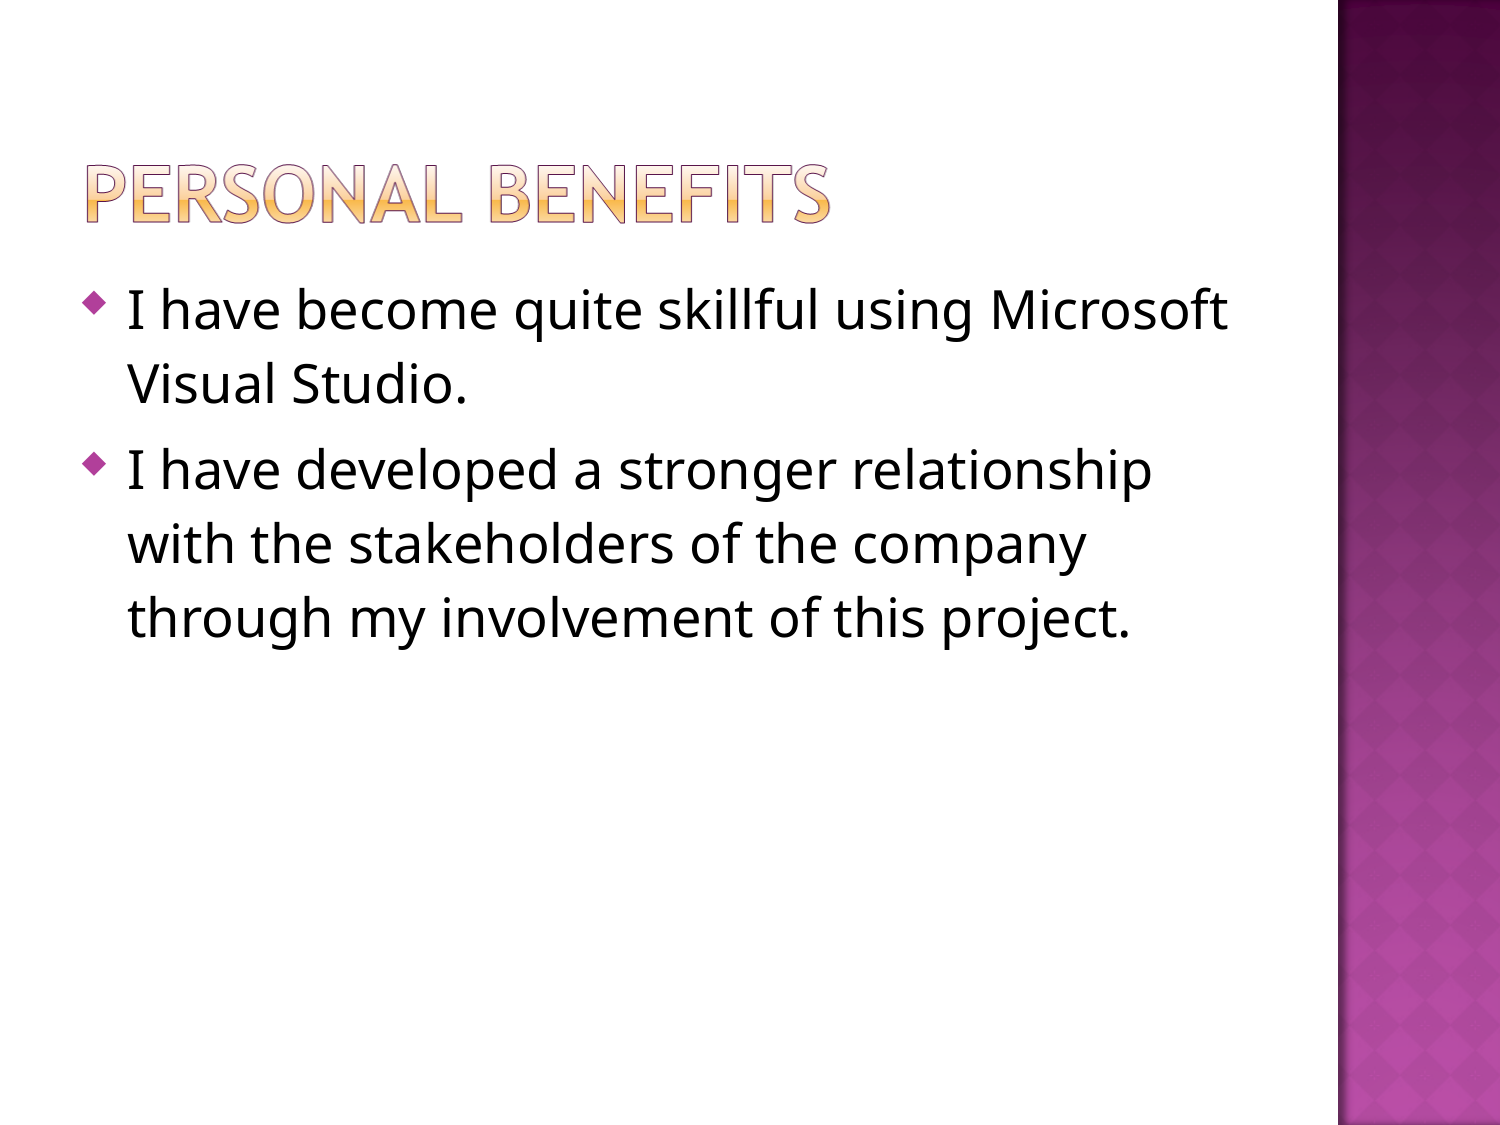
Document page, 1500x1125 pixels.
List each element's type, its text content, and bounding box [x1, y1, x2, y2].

list I have become quite skillful using Microsoft Visual Studio. I have developed a stronger relationship with the stakeholders of the company through my involvement of this project. [74, 263, 1263, 1060]
picture [34, 51, 1265, 242]
picture [1337, 0, 1500, 1125]
